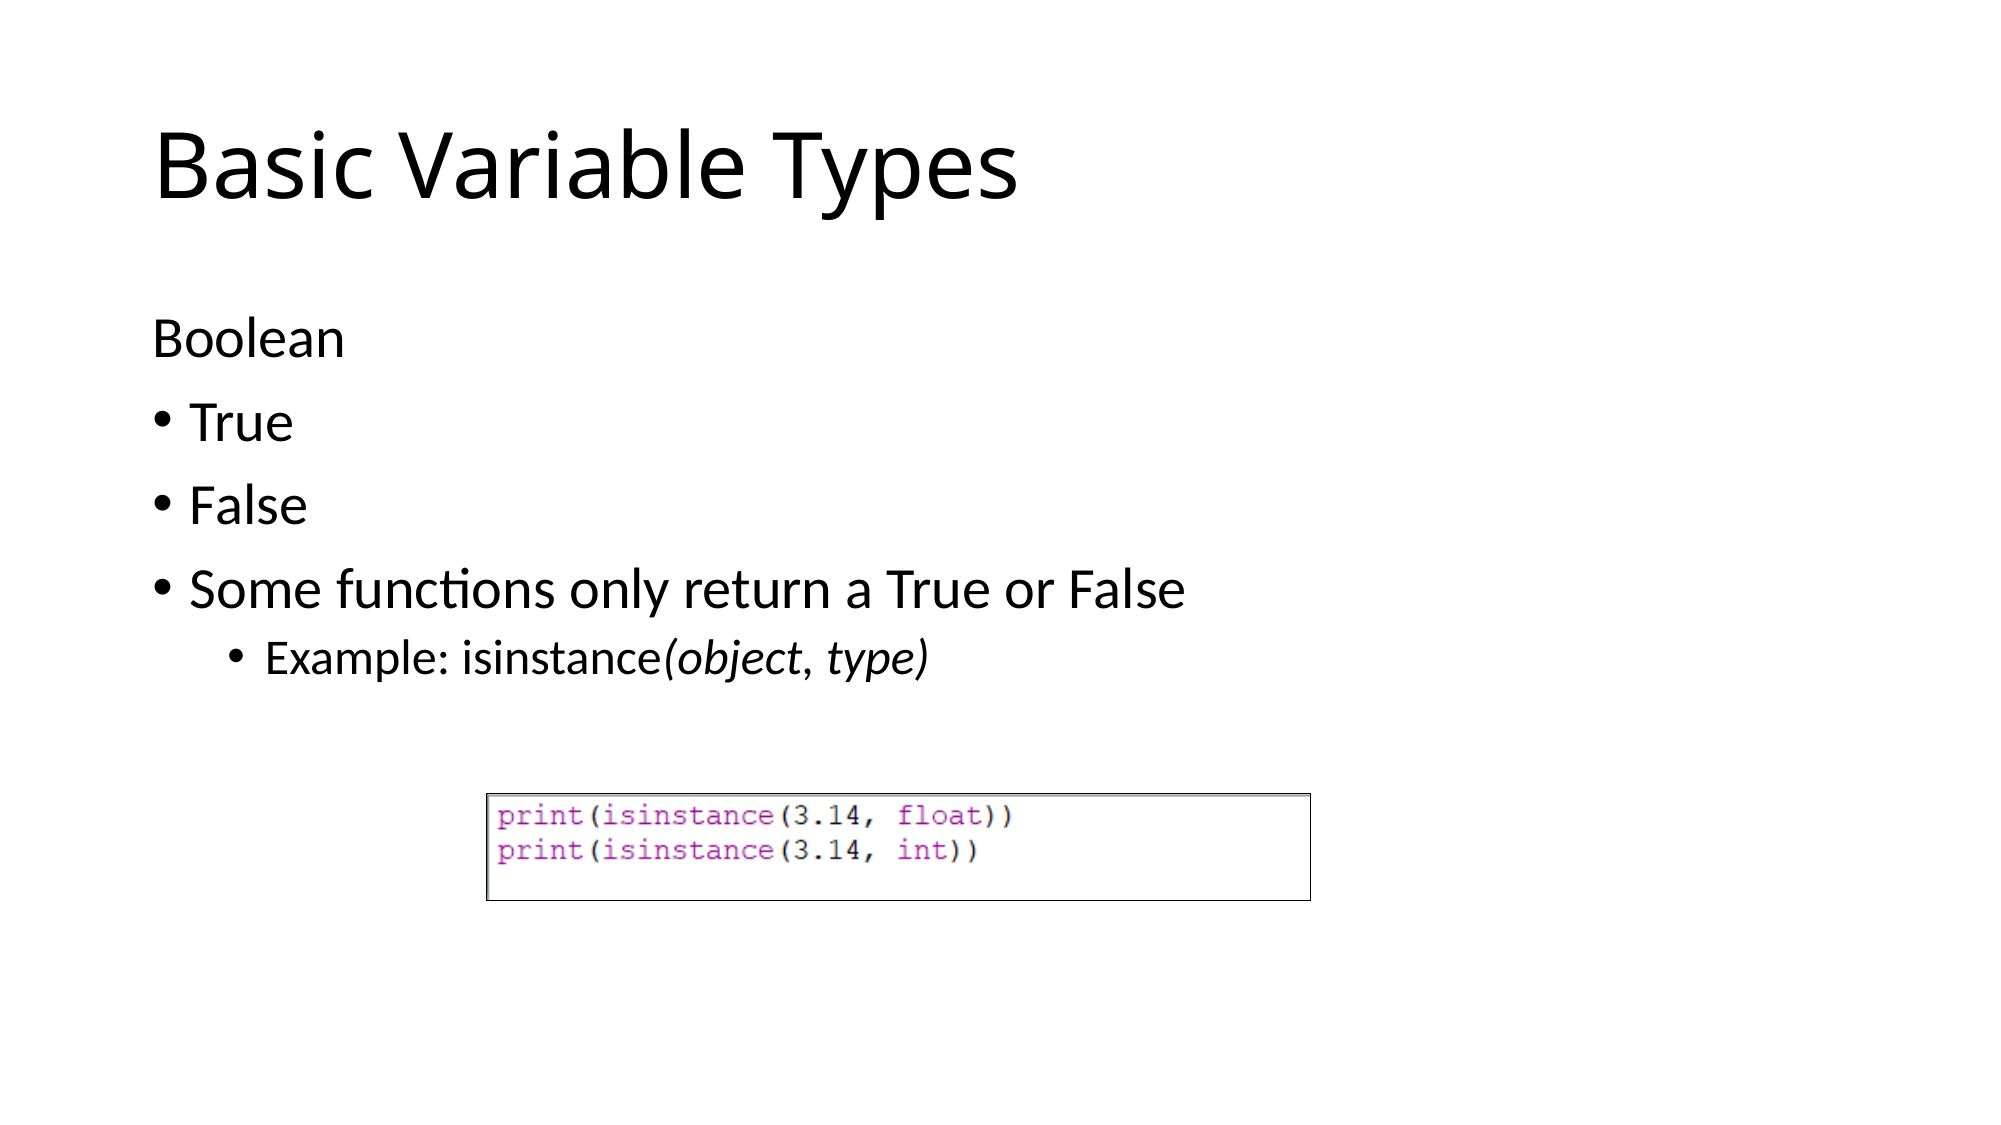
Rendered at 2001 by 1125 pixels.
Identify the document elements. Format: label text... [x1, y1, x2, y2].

picture [486, 793, 1311, 901]
list Boolean True False Some functions only return a True or False Example: isinstance(object, type) [137, 299, 1863, 1014]
title Basic Variable Types [137, 59, 1863, 278]
